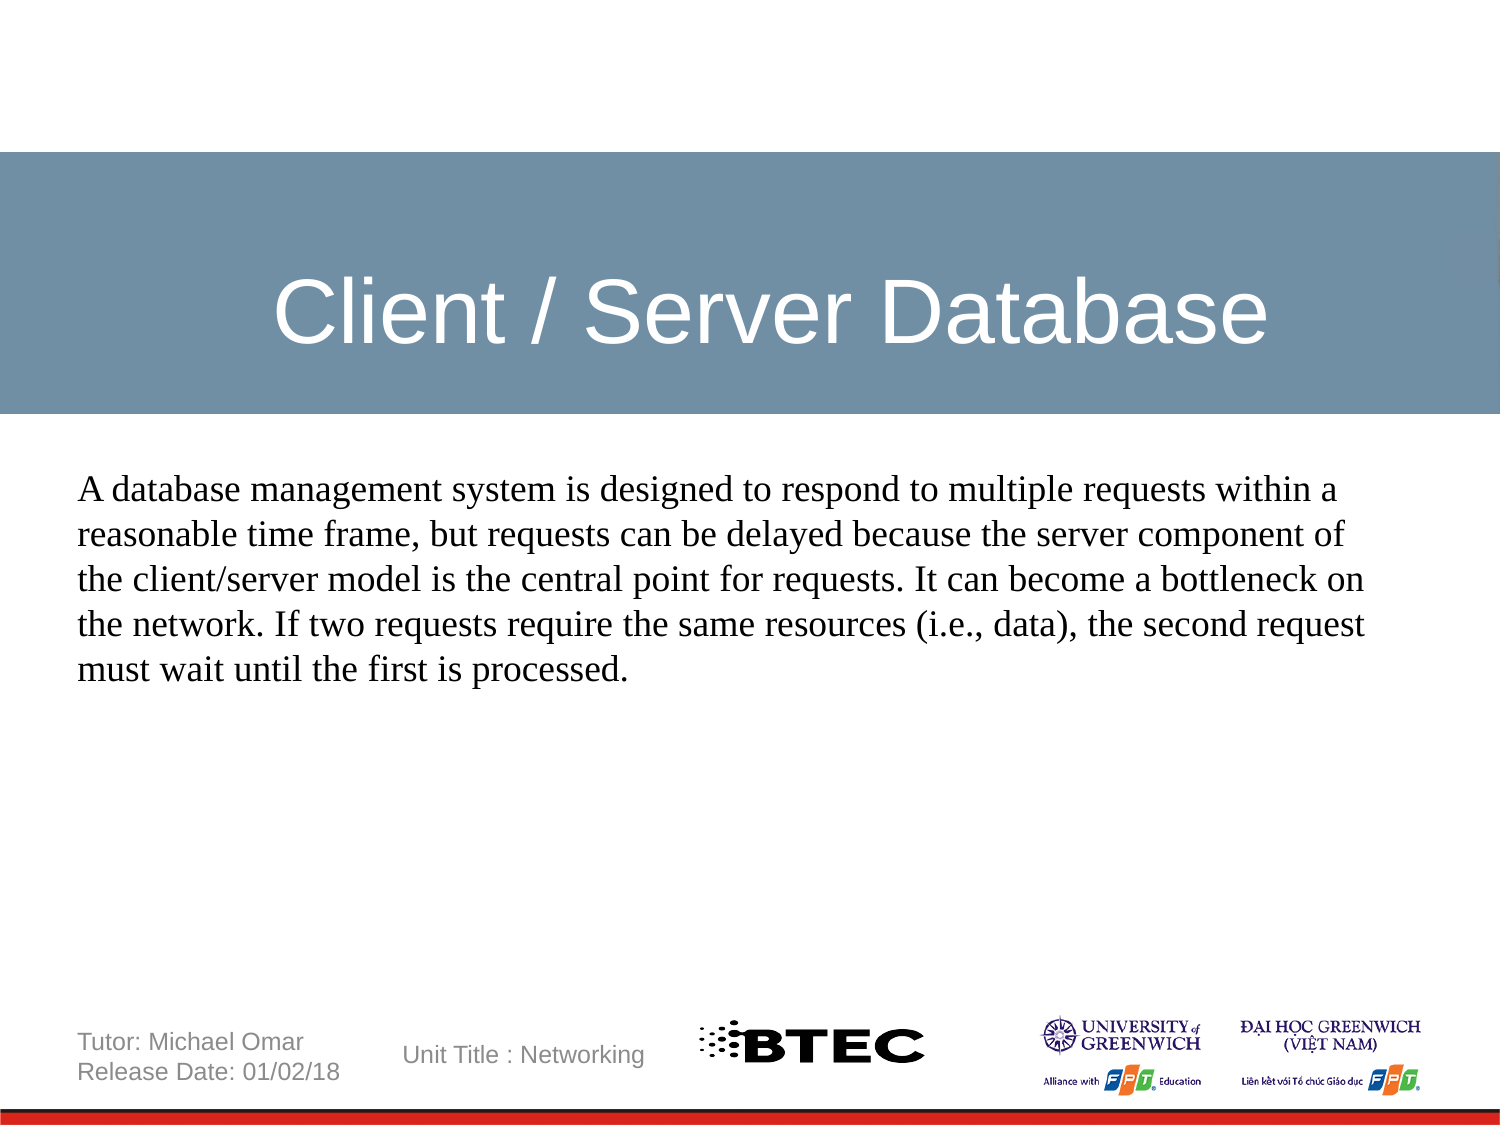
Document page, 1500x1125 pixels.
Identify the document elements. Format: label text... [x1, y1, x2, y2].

picture [0, 152, 1500, 414]
picture [699, 1020, 925, 1063]
picture [0, 1109, 1500, 1125]
picture [1037, 1012, 1425, 1102]
text_box A database management system is designed to respond to multiple requests within a reasonable time frame, but requests can be delayed because the server component of the client/server model is the central point for requests. It can become a bottleneck on the network. If two requests require the same resources (i.e., data), the second request must wait until the first is processed. [62, 456, 1382, 741]
